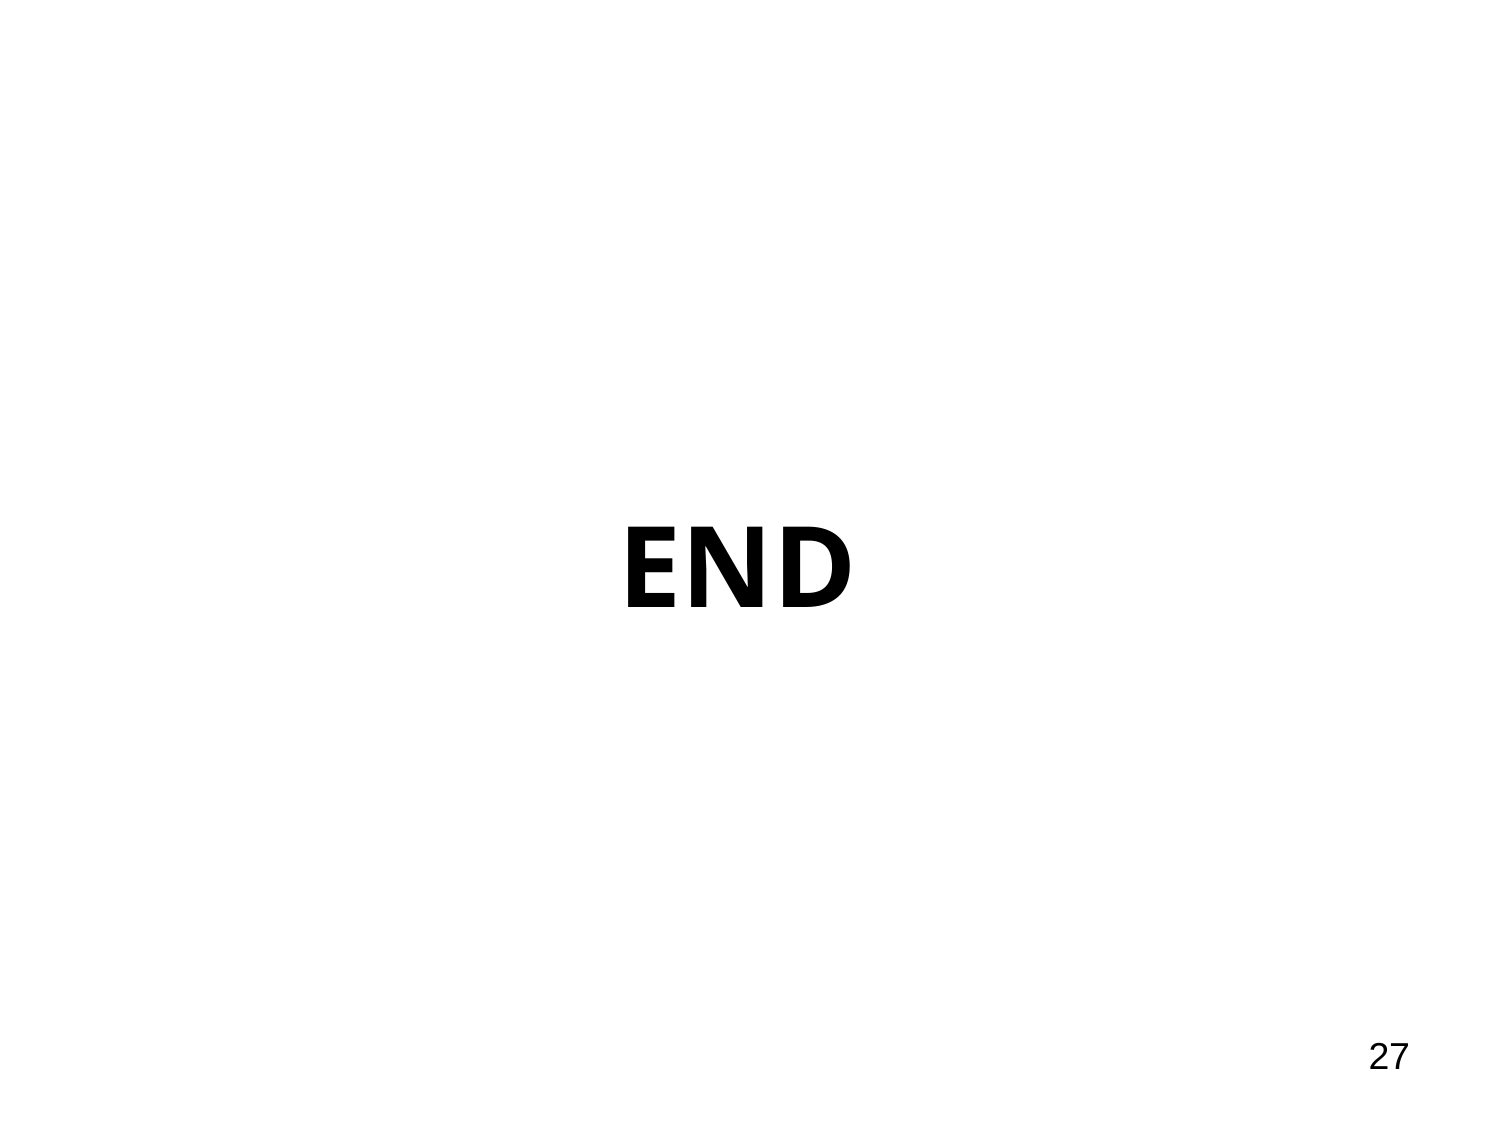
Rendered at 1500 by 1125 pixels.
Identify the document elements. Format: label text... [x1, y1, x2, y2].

text_box 27 [1074, 1024, 1425, 1103]
text_box END [600, 487, 875, 638]
